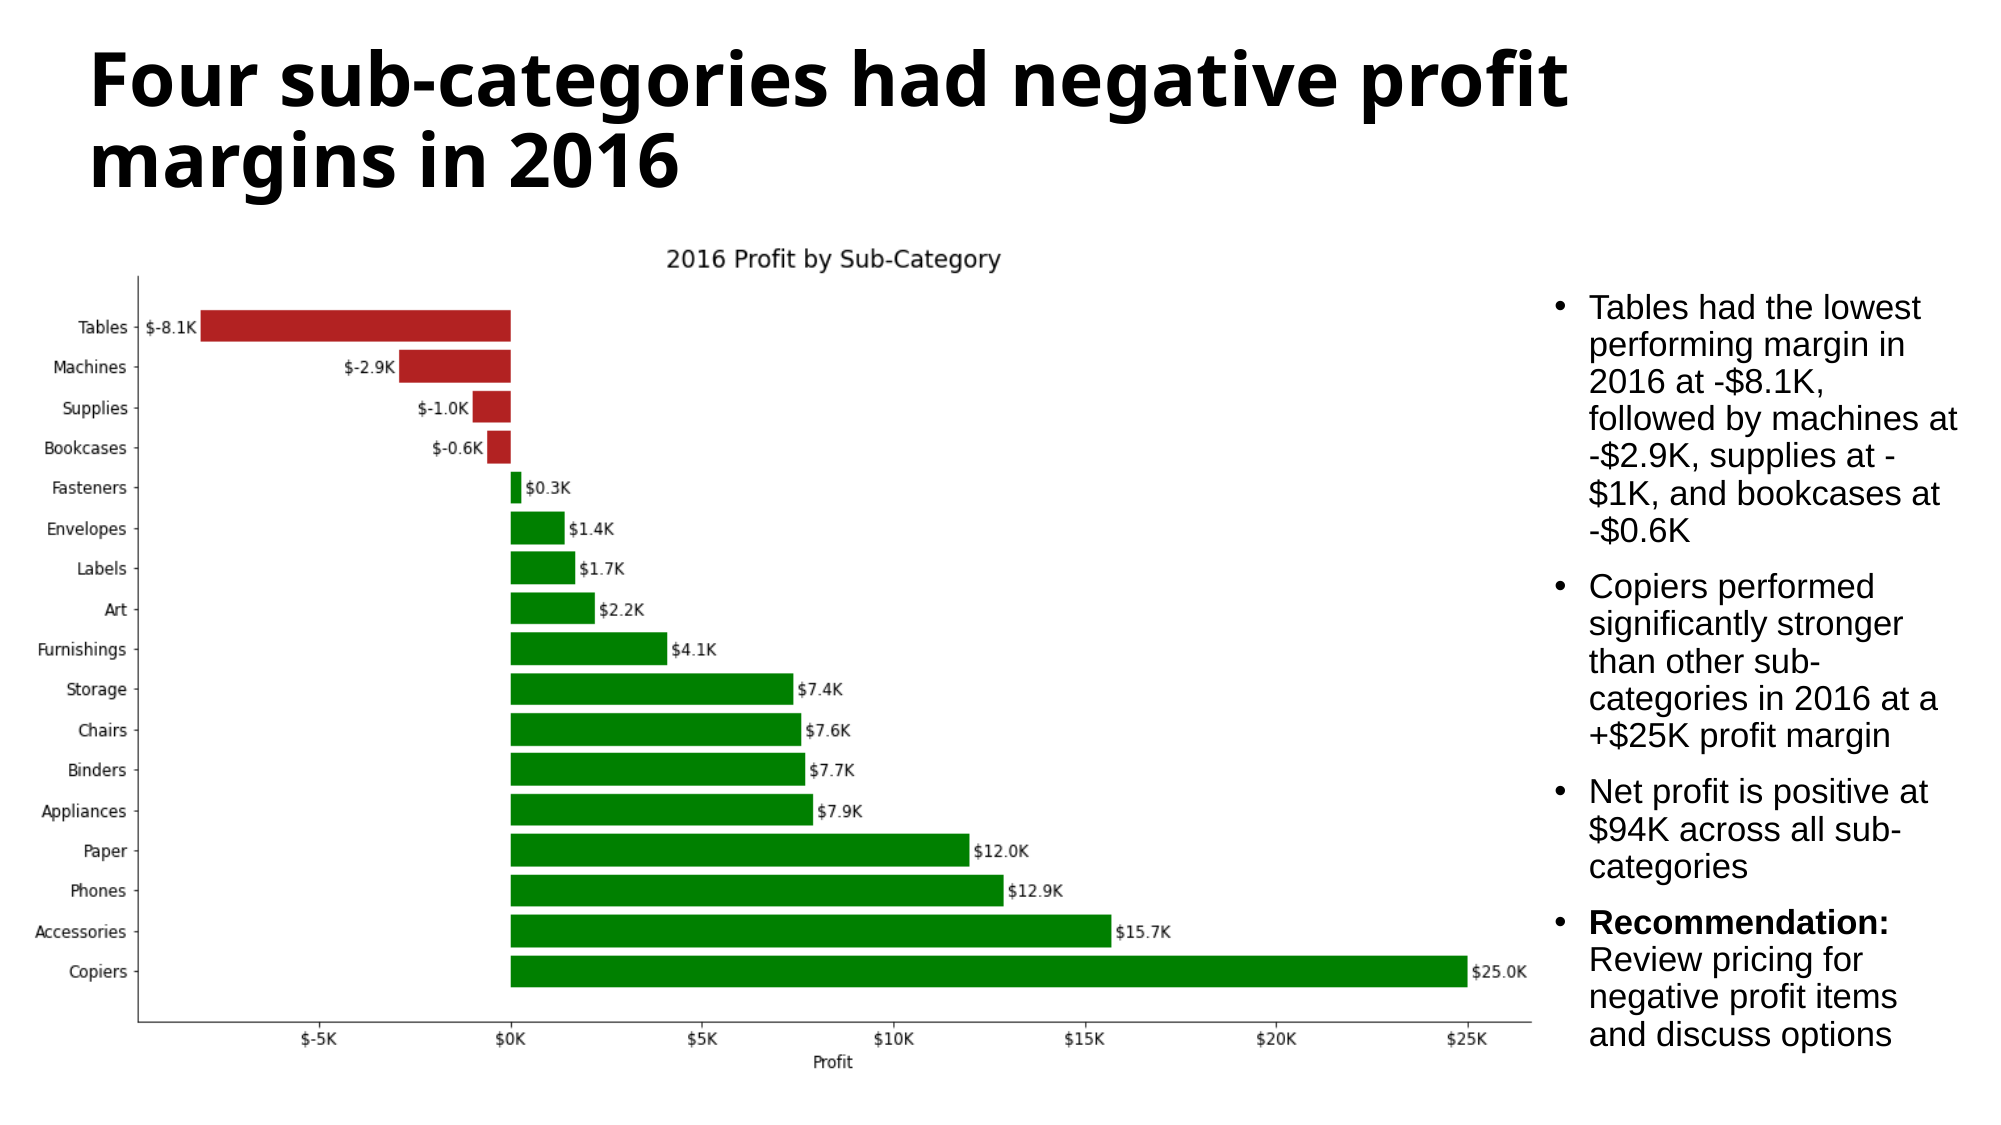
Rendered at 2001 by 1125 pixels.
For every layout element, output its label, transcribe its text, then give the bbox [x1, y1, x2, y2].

list Tables had the lowest performing margin in 2016 at -$8.1K, followed by machines at -$2.9K, supplies at -$1K, and bookcases at -$0.6K Copiers performed significantly stronger than other sub-categories in 2016 at a +$25K profit margin Net profit is positive at $94K across all sub-categories Recommendation: Review pricing for negative profit items and discuss options [1540, 281, 1974, 1066]
picture [26, 239, 1540, 1082]
title Four sub-categories had negative profit margins in 2016 [73, 13, 1799, 232]
